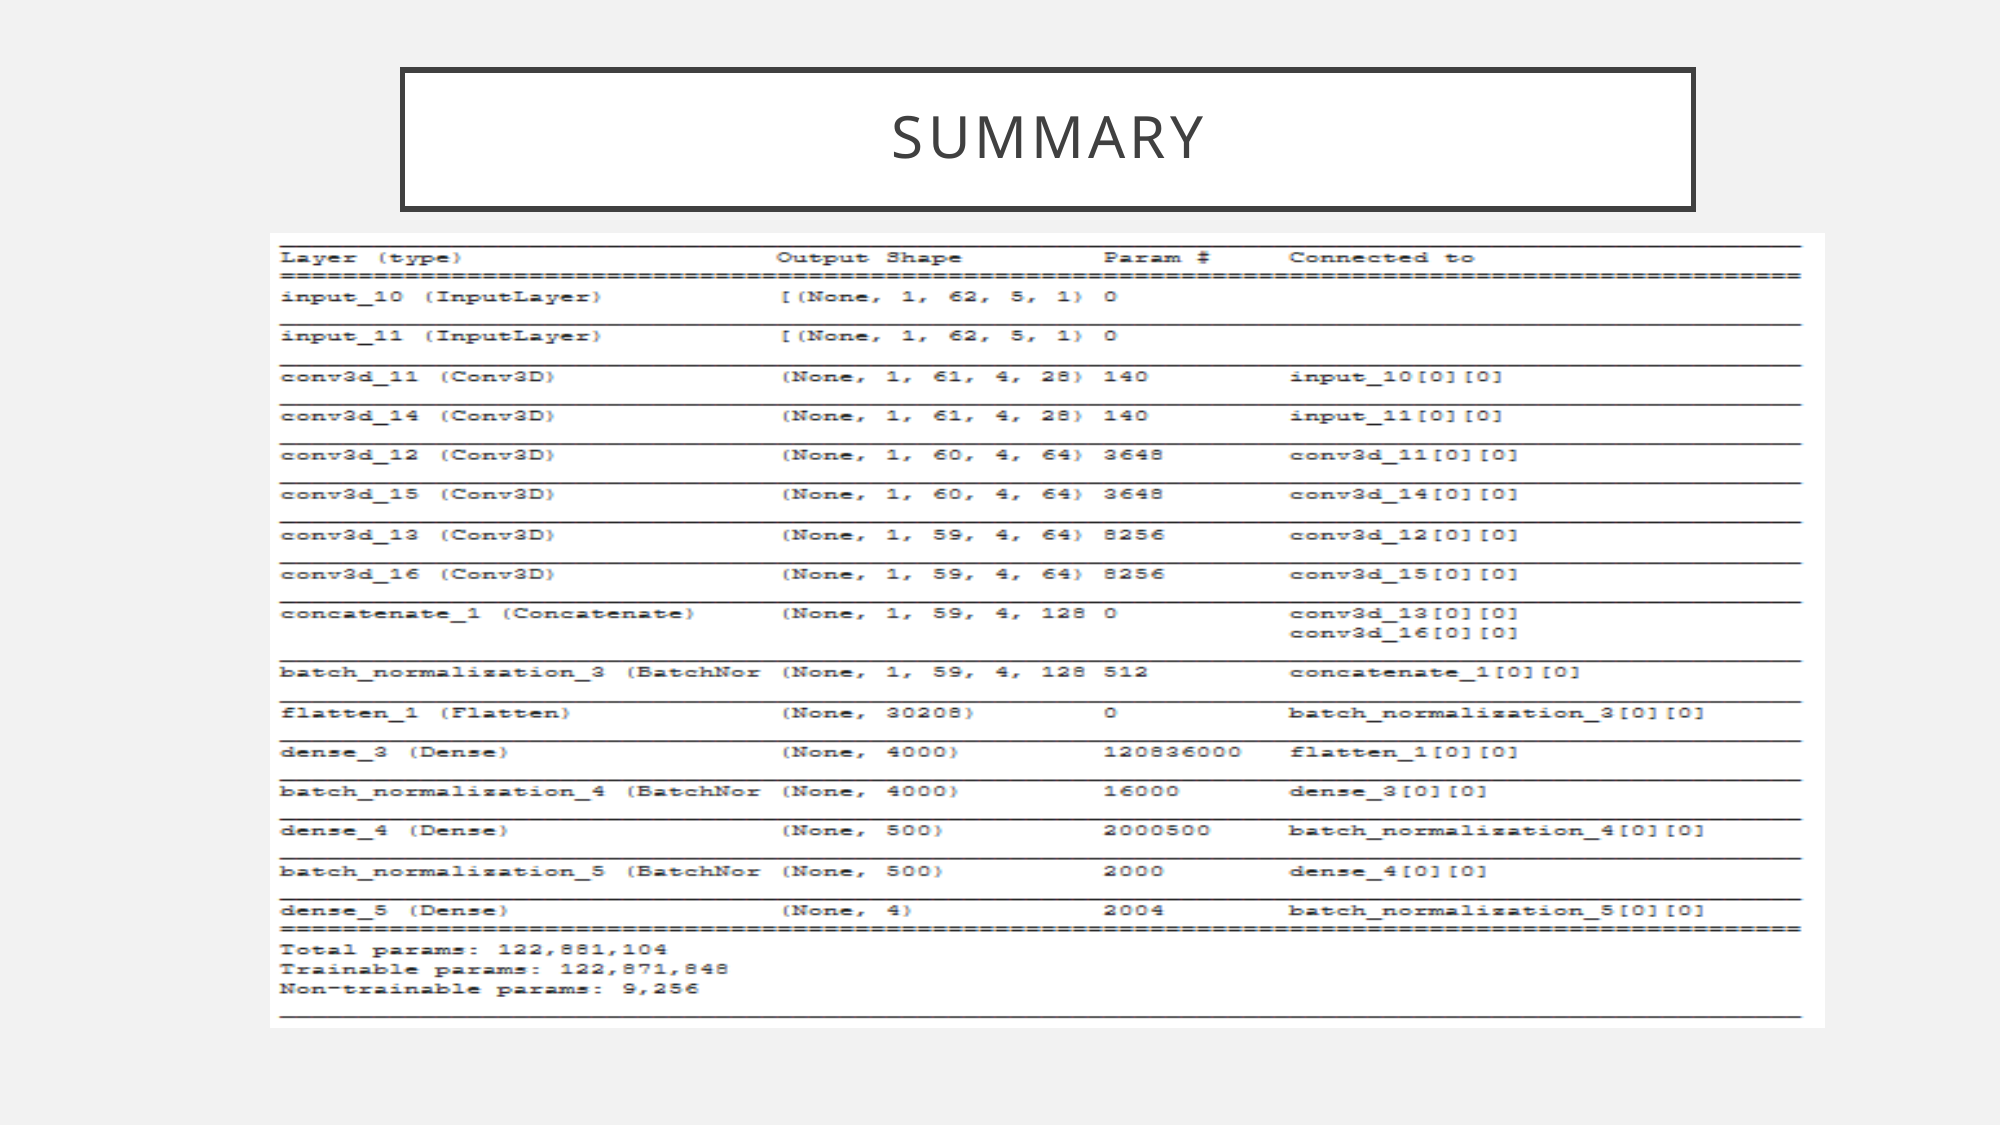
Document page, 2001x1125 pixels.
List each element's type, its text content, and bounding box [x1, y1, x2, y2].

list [270, 233, 1825, 1028]
title Summary [400, 67, 1696, 212]
